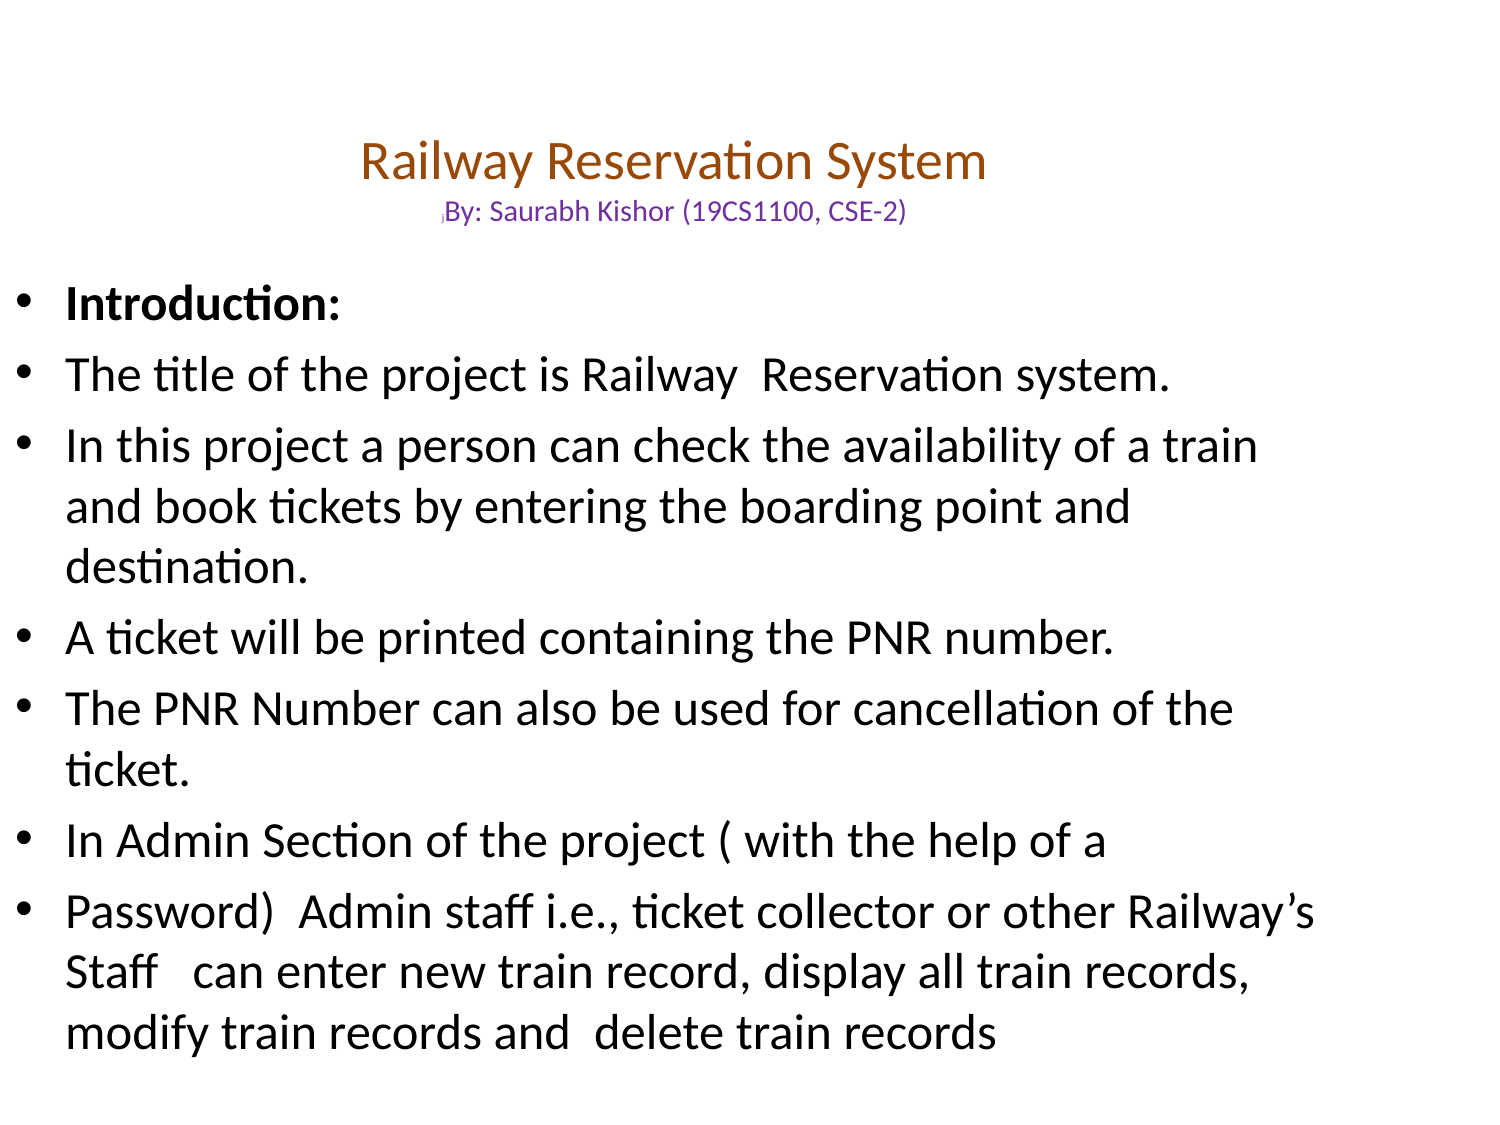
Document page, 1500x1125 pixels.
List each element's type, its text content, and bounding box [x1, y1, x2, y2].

list Introduction: The title of the project is Railway Reservation system. In this project a person can check the availability of a train and book tickets by entering the boarding point and destination. A ticket will be printed containing the PNR number. The PNR Number can also be used for cancellation of the ticket. In Admin Section of the project ( with the help of a Password) Admin staff i.e., ticket collector or other Railway’s Staff can enter new train record, display all train records, modify train records and delete train records [0, 262, 1350, 1068]
title Railway Reservation System jBy: Saurabh Kishor (19CS1100, CSE-2) [0, 115, 1350, 262]
